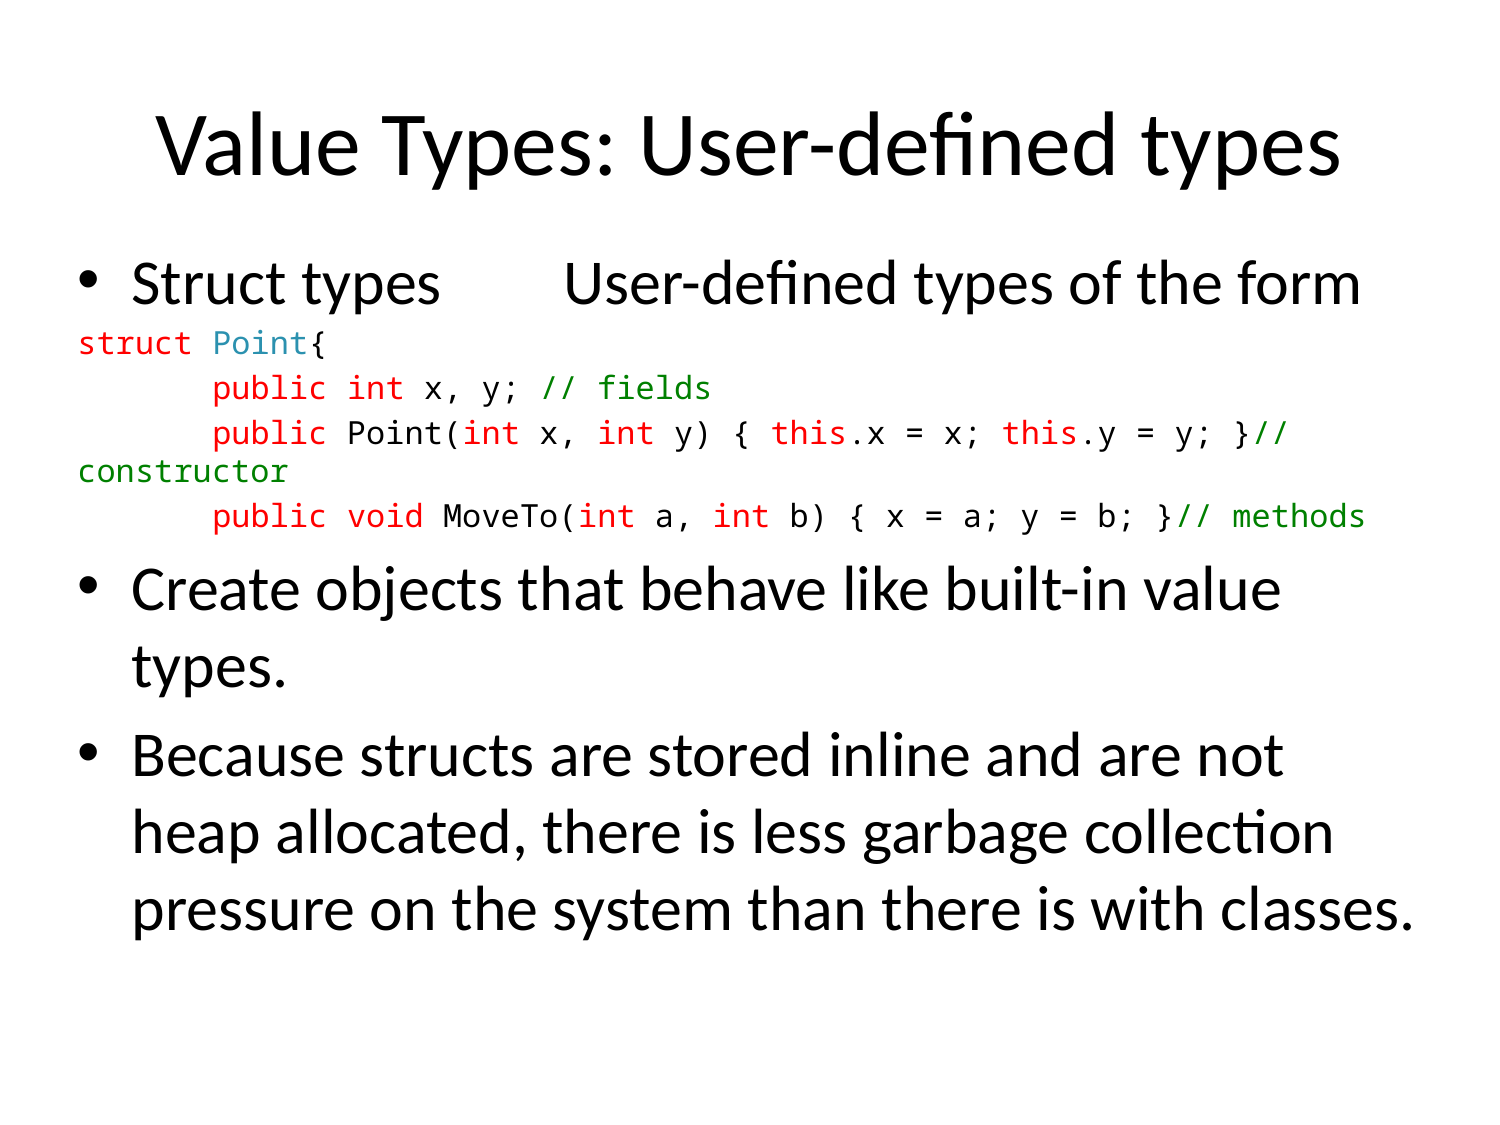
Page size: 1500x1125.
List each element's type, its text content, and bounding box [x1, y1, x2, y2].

list Struct types User-defined types of the form struct Point{ public int x, y; // fields public Point(int x, int y) { this.x = x; this.y = y; }// constructor public void MoveTo(int a, int b) { x = a; y = b; }// methods Create objects that behave like built-in value types. Because structs are stored inline and are not heap allocated, there is less garbage collection pressure on the system than there is with classes. [62, 232, 1443, 1036]
title Value Types: User-defined types [75, 45, 1425, 232]
